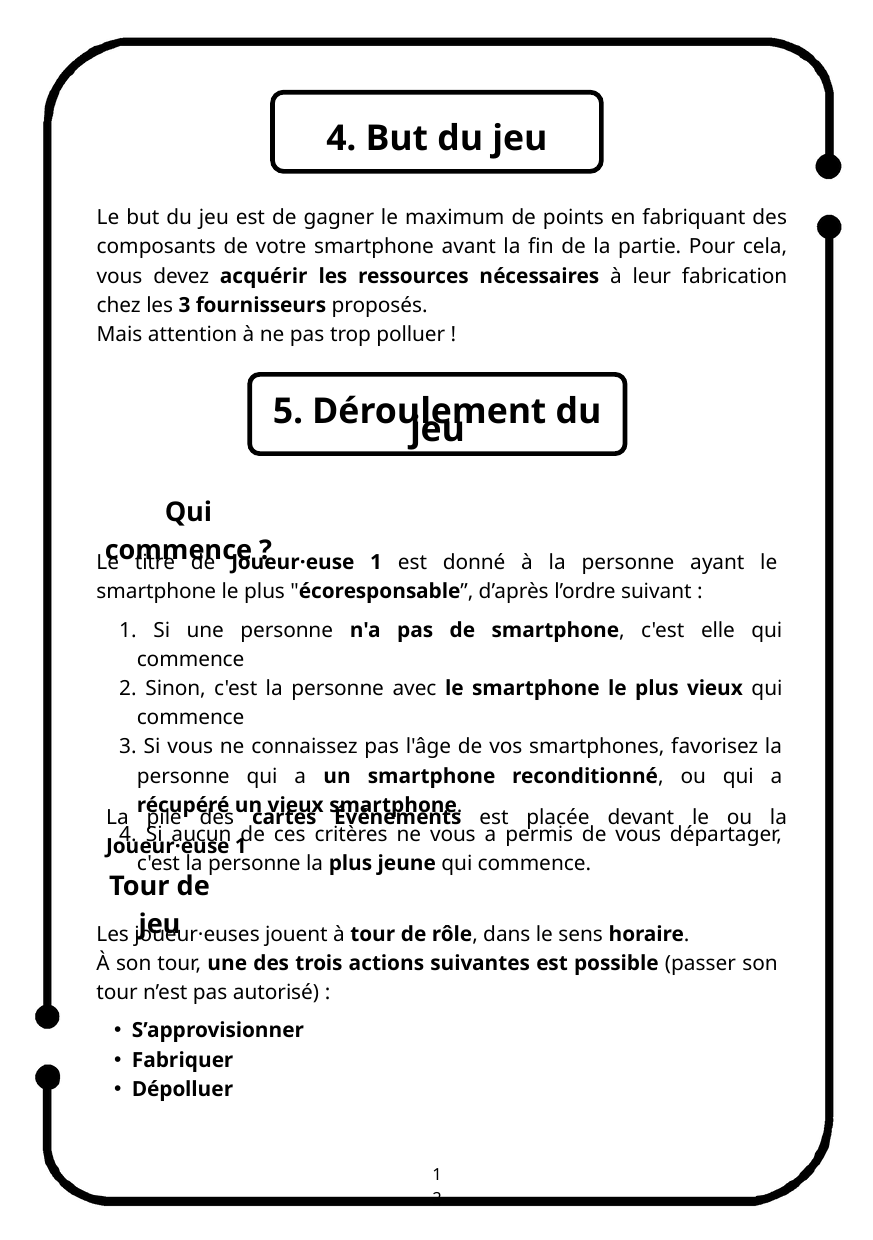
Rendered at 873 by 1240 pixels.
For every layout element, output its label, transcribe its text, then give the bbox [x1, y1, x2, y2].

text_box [272, 91, 602, 172]
text_box Le titre de Joueur·euse 1 est donné à la personne ayant le smartphone le plus "écoresponsable”, d’après l’ordre suivant : [96, 544, 778, 603]
text_box La pile des cartes Événements est placée devant le ou la Joueur·euse 1 [106, 799, 788, 858]
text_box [249, 374, 626, 454]
text_box Si une personne n'a pas de smartphone, c'est elle qui commence Sinon, c'est la personne avec le smartphone le plus vieux qui commence Si vous ne connaissez pas l'âge de vos smartphones, favorisez la personne qui a un smartphone reconditionné, ou qui a récupéré un vieux smartphone. Si aucun de ces critères ne vous a permis de vous départager, c'est la personne la plus jeune qui commence. [101, 612, 783, 904]
text_box [0, 15, 873, 1240]
text_box Le but du jeu est de gagner le maximum de points en fabriquant des composants de votre smartphone avant la fin de la partie. Pour cela, vous devez acquérir les ressources nécessaires à leur fabrication chez les 3 fournisseurs proposés. Mais attention à ne pas trop polluer ! [96, 199, 788, 346]
text_box 12 [428, 1160, 446, 1208]
text_box Les joueur·euses jouent à tour de rôle, dans le sens horaire. À son tour, une des trois actions suivantes est possible (passer son tour n’est pas autorisé) : S’approvisionner Fabriquer Dépolluer [96, 916, 778, 1101]
text_box Tour de jeu [96, 862, 223, 916]
text_box Qui commence ? [96, 488, 281, 544]
